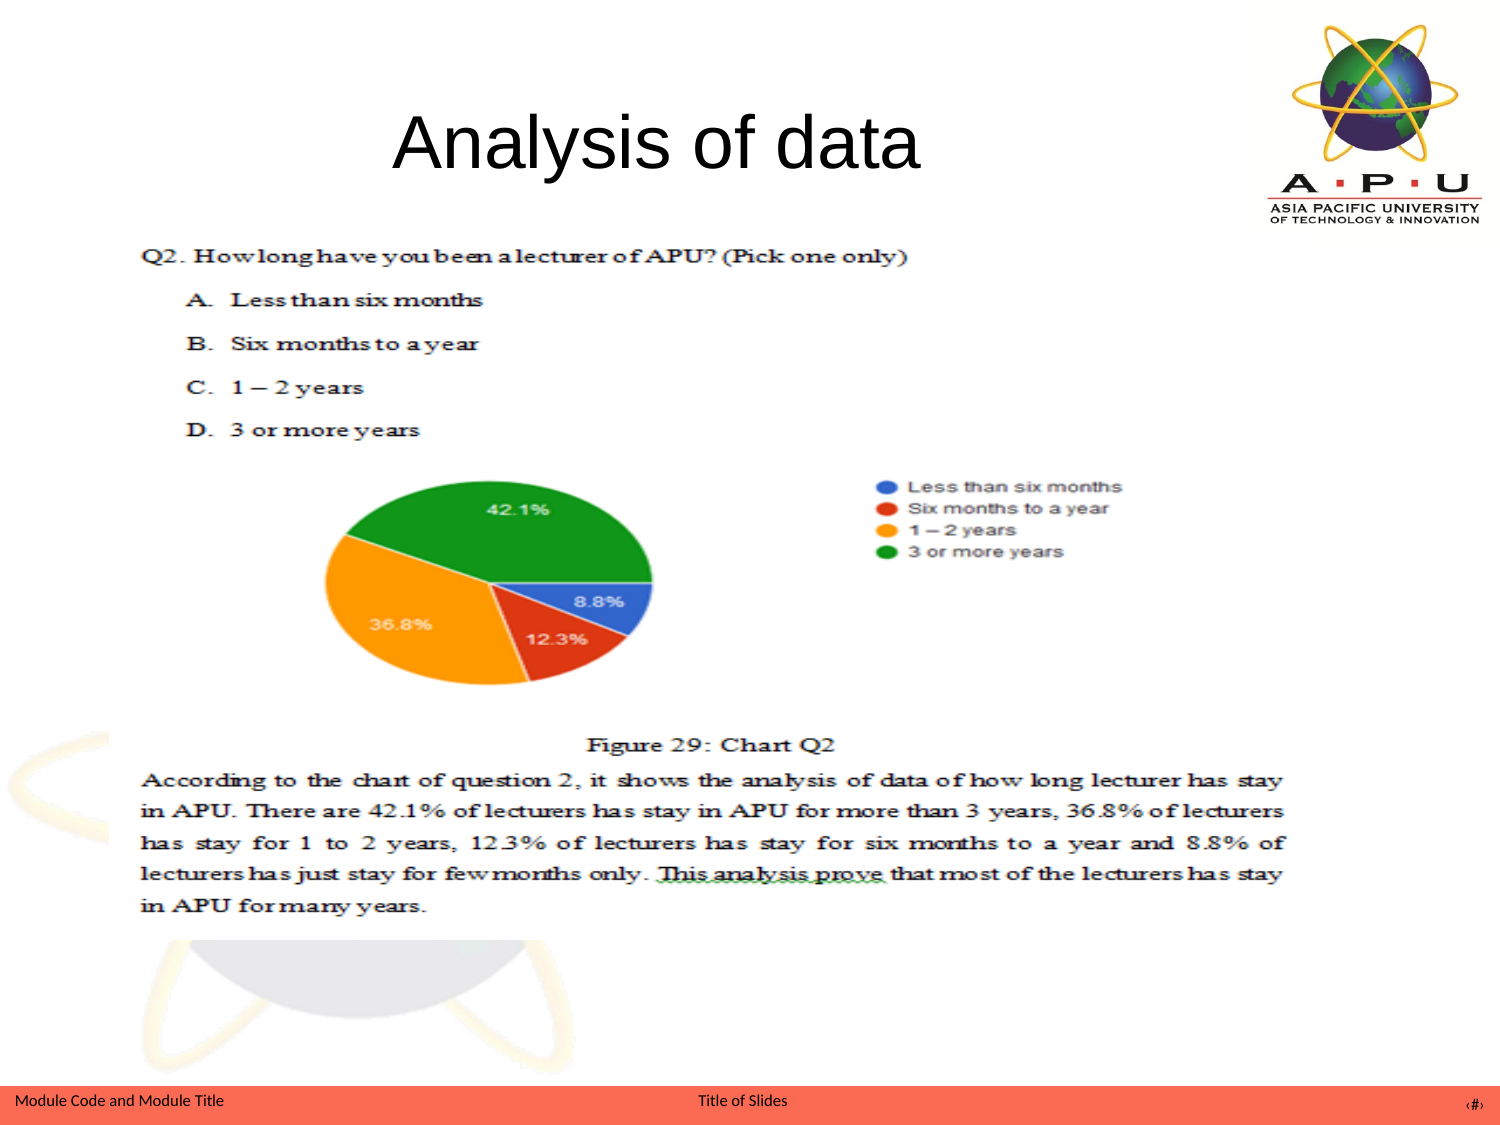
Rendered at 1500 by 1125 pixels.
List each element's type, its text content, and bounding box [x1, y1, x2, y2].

picture [109, 0, 1500, 941]
footer ‹#› [1024, 1086, 1500, 1125]
title Analysis of data [79, 45, 1235, 233]
